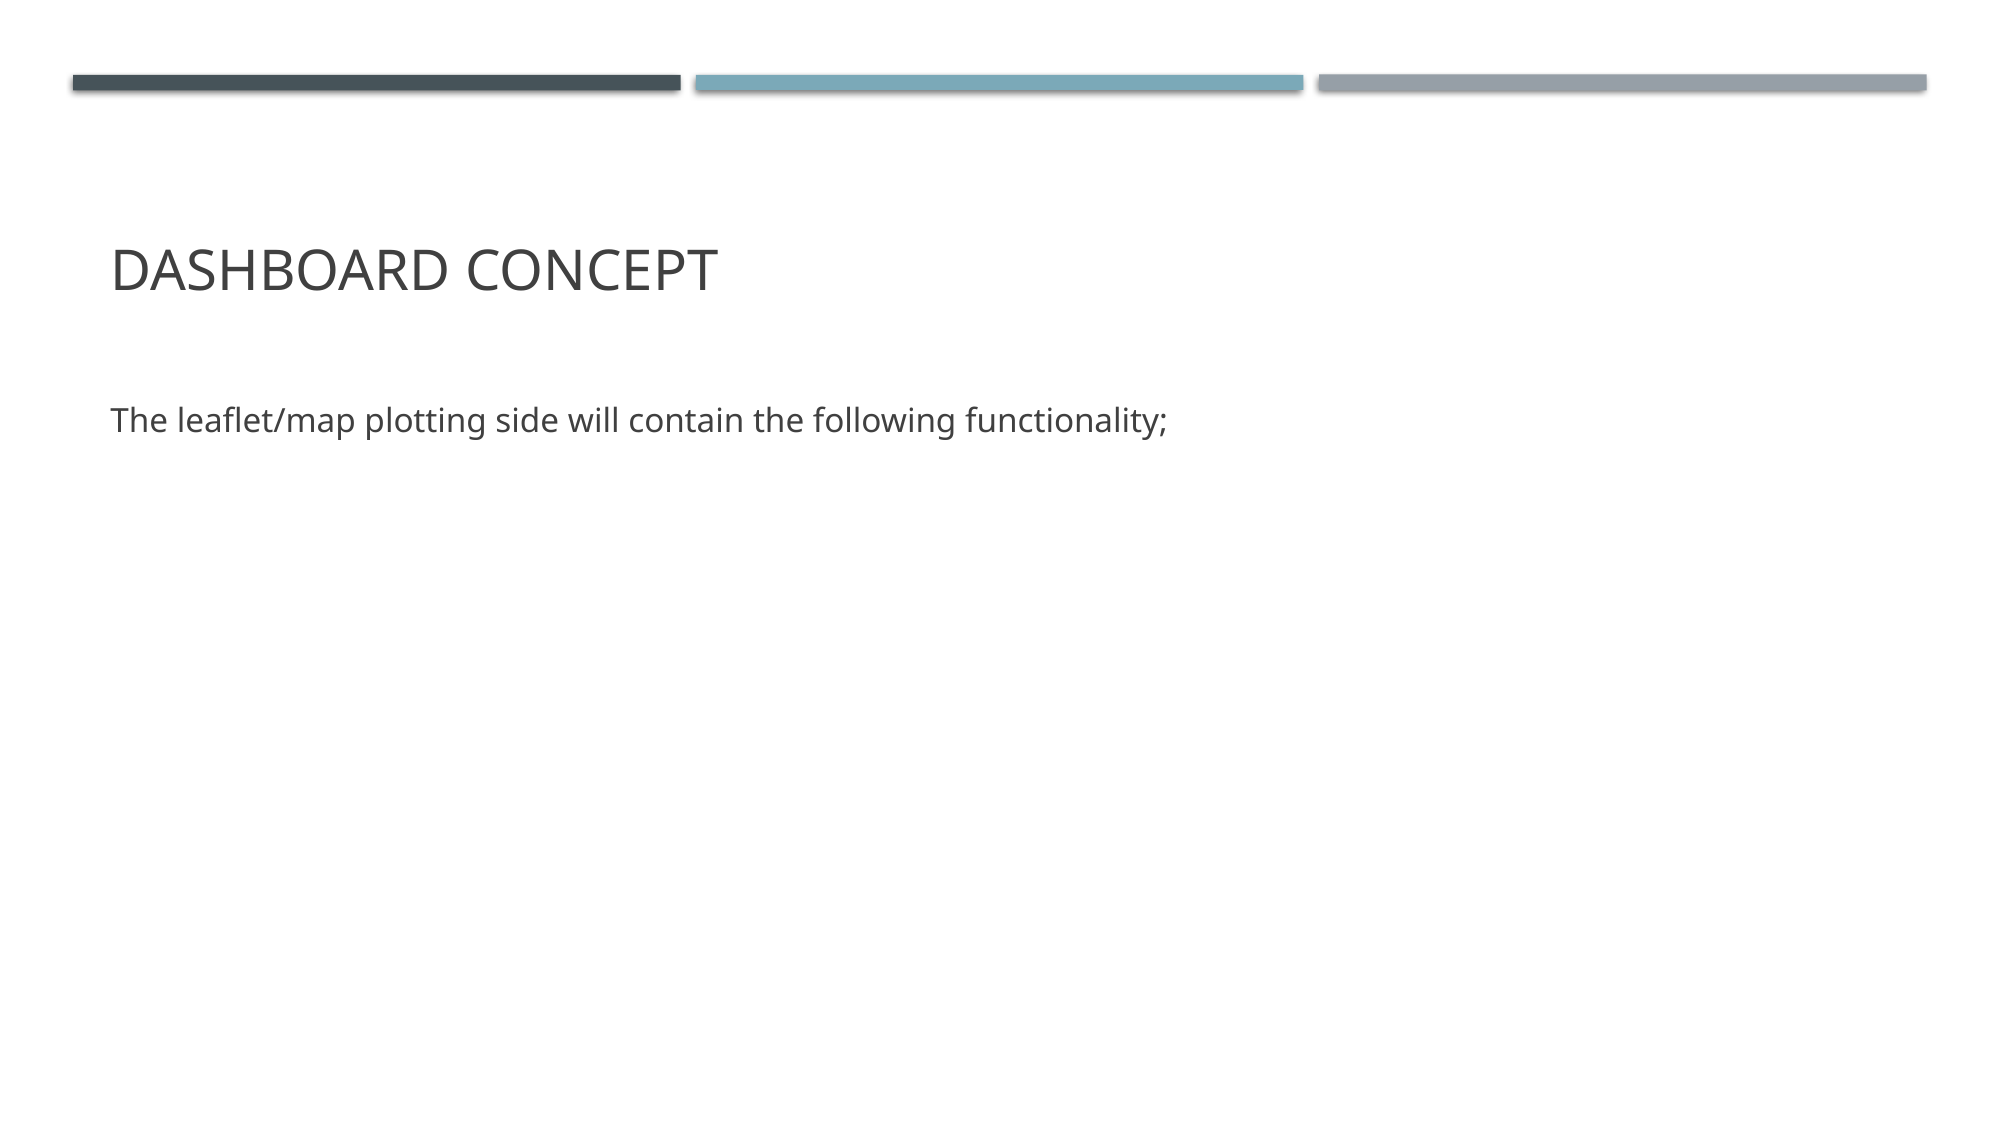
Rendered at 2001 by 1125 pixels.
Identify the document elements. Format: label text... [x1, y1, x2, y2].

list The leaflet/map plotting side will contain the following functionality; [95, 383, 1905, 981]
title Dashboard Concept [95, 115, 1905, 311]
